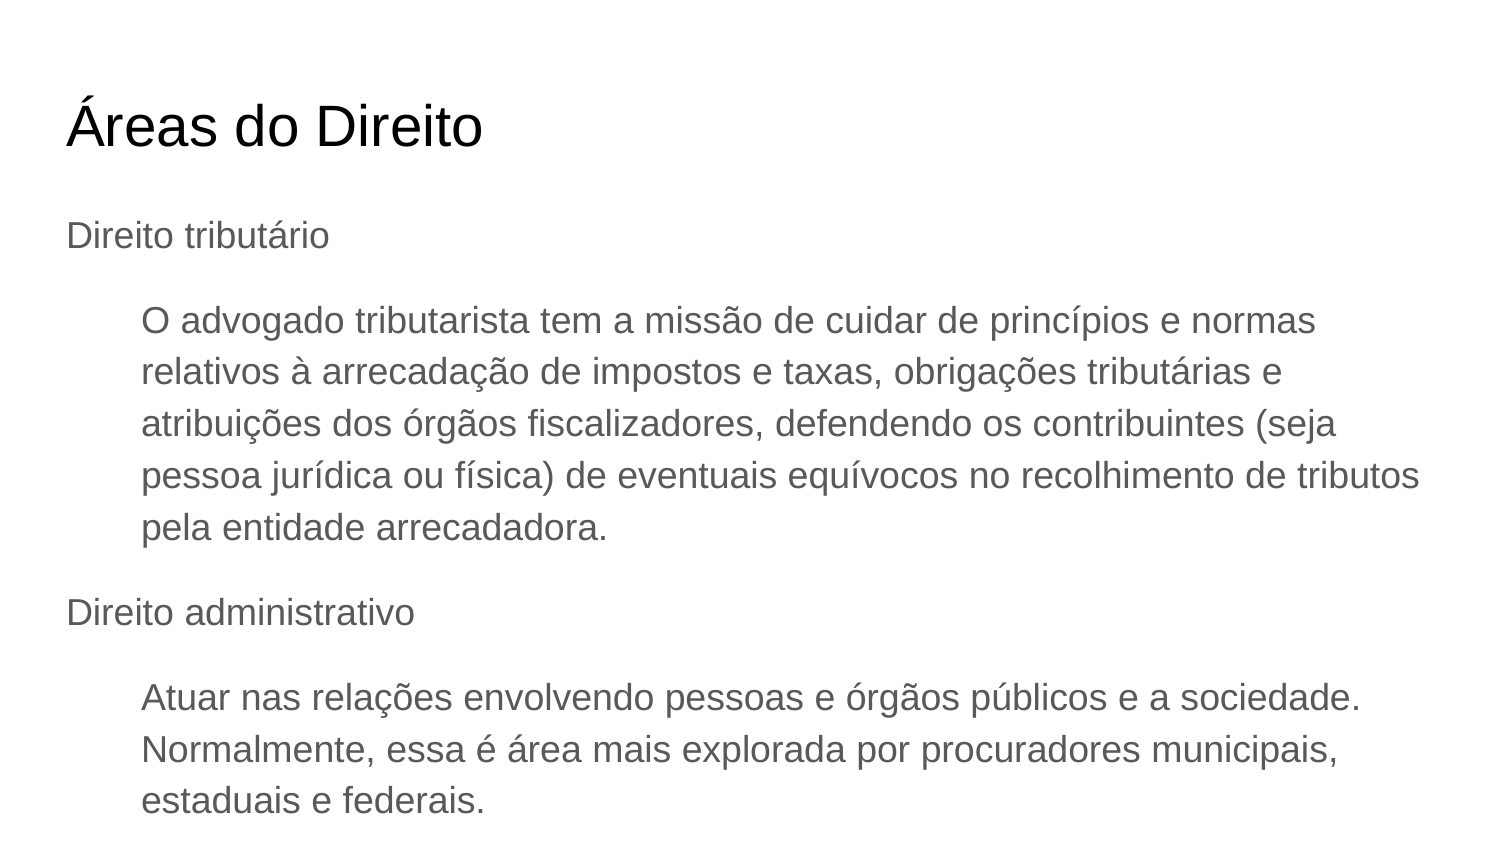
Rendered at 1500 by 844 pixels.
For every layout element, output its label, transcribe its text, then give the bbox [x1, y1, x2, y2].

list Direito tributário O advogado tributarista tem a missão de cuidar de princípios e normas relativos à arrecadação de impostos e taxas, obrigações tributárias e atribuições dos órgãos fiscalizadores, defendendo os contribuintes (seja pessoa jurídica ou física) de eventuais equívocos no recolhimento de tributos pela entidade arrecadadora. Direito administrativo Atuar nas relações envolvendo pessoas e órgãos públicos e a sociedade. Normalmente, essa é área mais explorada por procuradores municipais, estaduais e federais. [51, 189, 1449, 750]
title Áreas do Direito [51, 72, 1449, 167]
